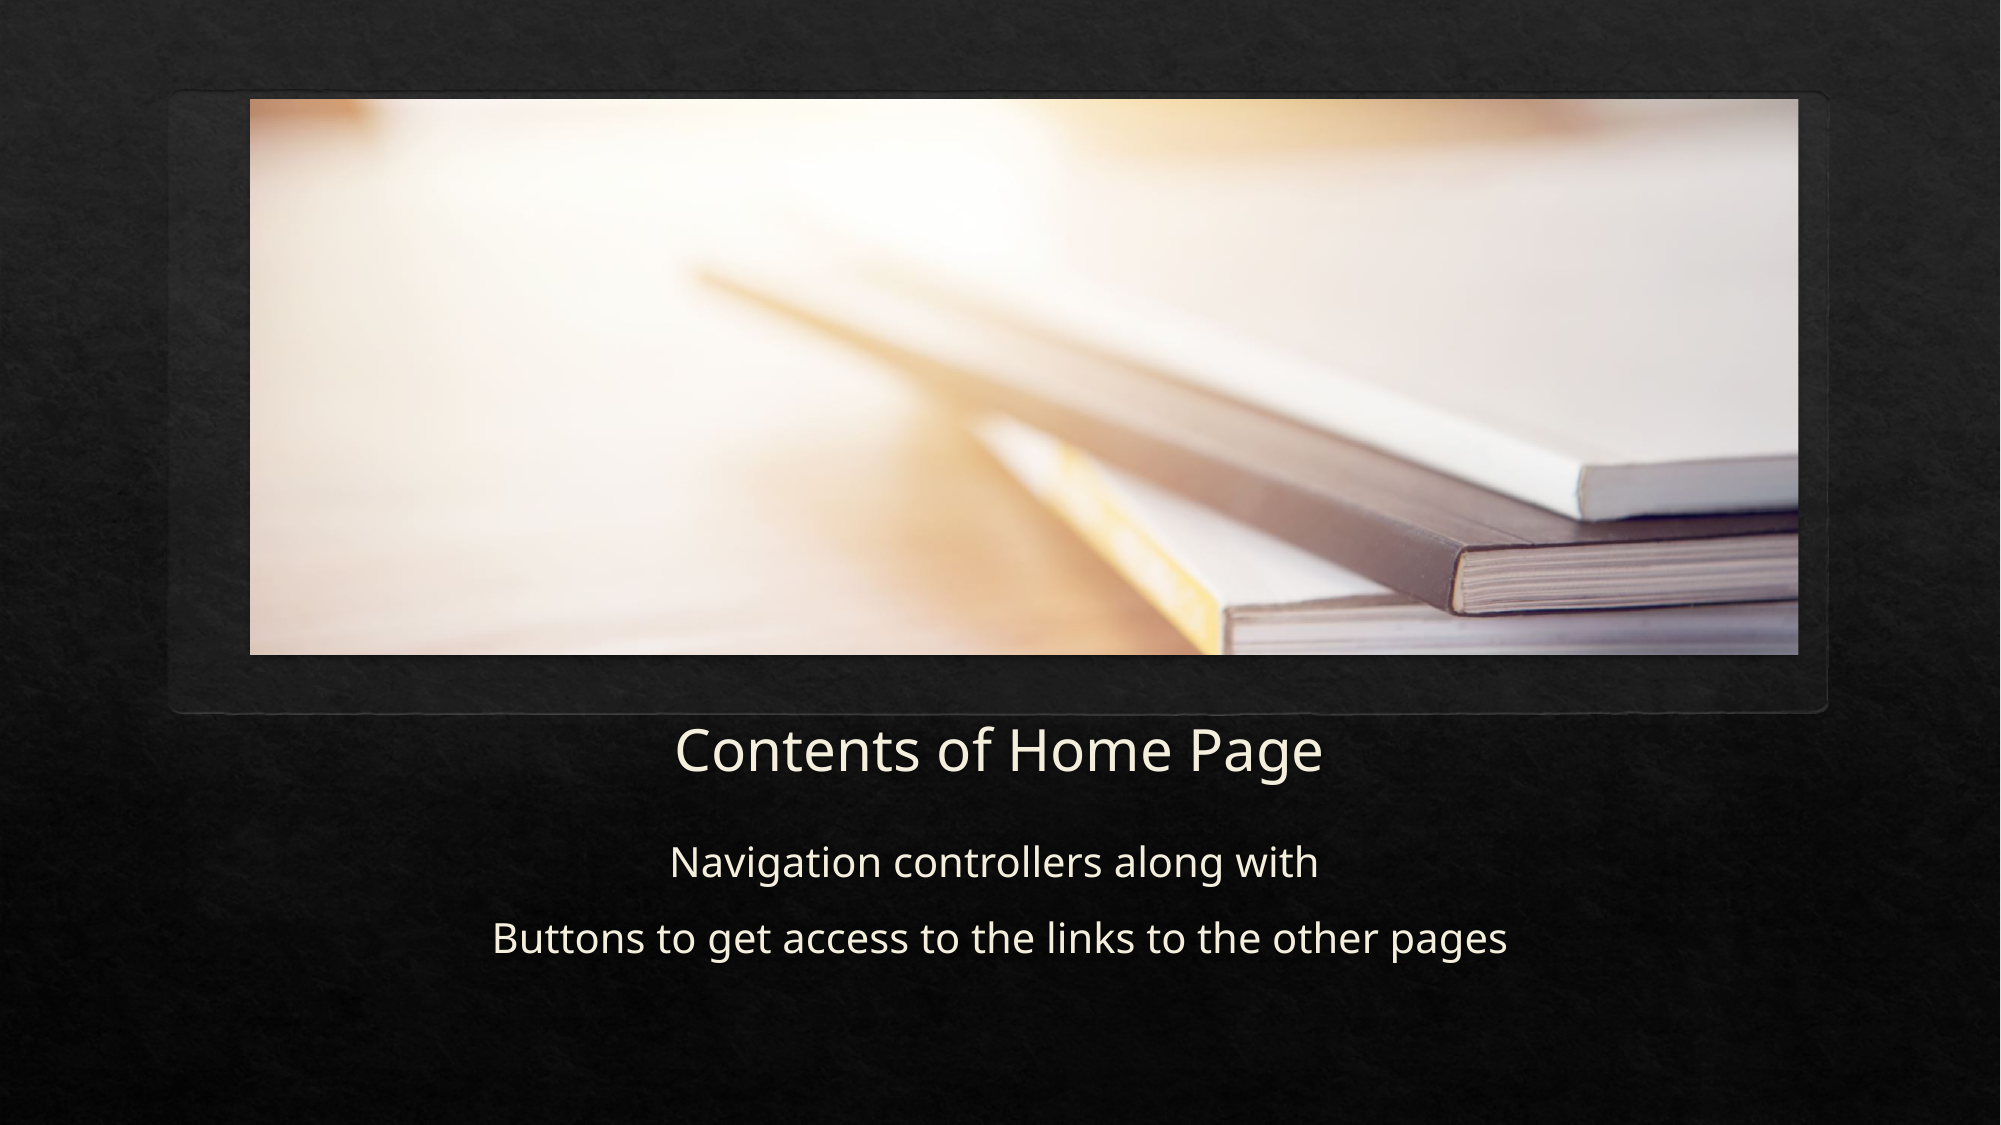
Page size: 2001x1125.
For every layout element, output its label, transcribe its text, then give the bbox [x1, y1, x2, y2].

list Navigation controllers along with Buttons to get access to the links to the other pages [150, 822, 1850, 1068]
picture [166, 89, 1830, 702]
title Contents of Home Page [150, 702, 1850, 792]
